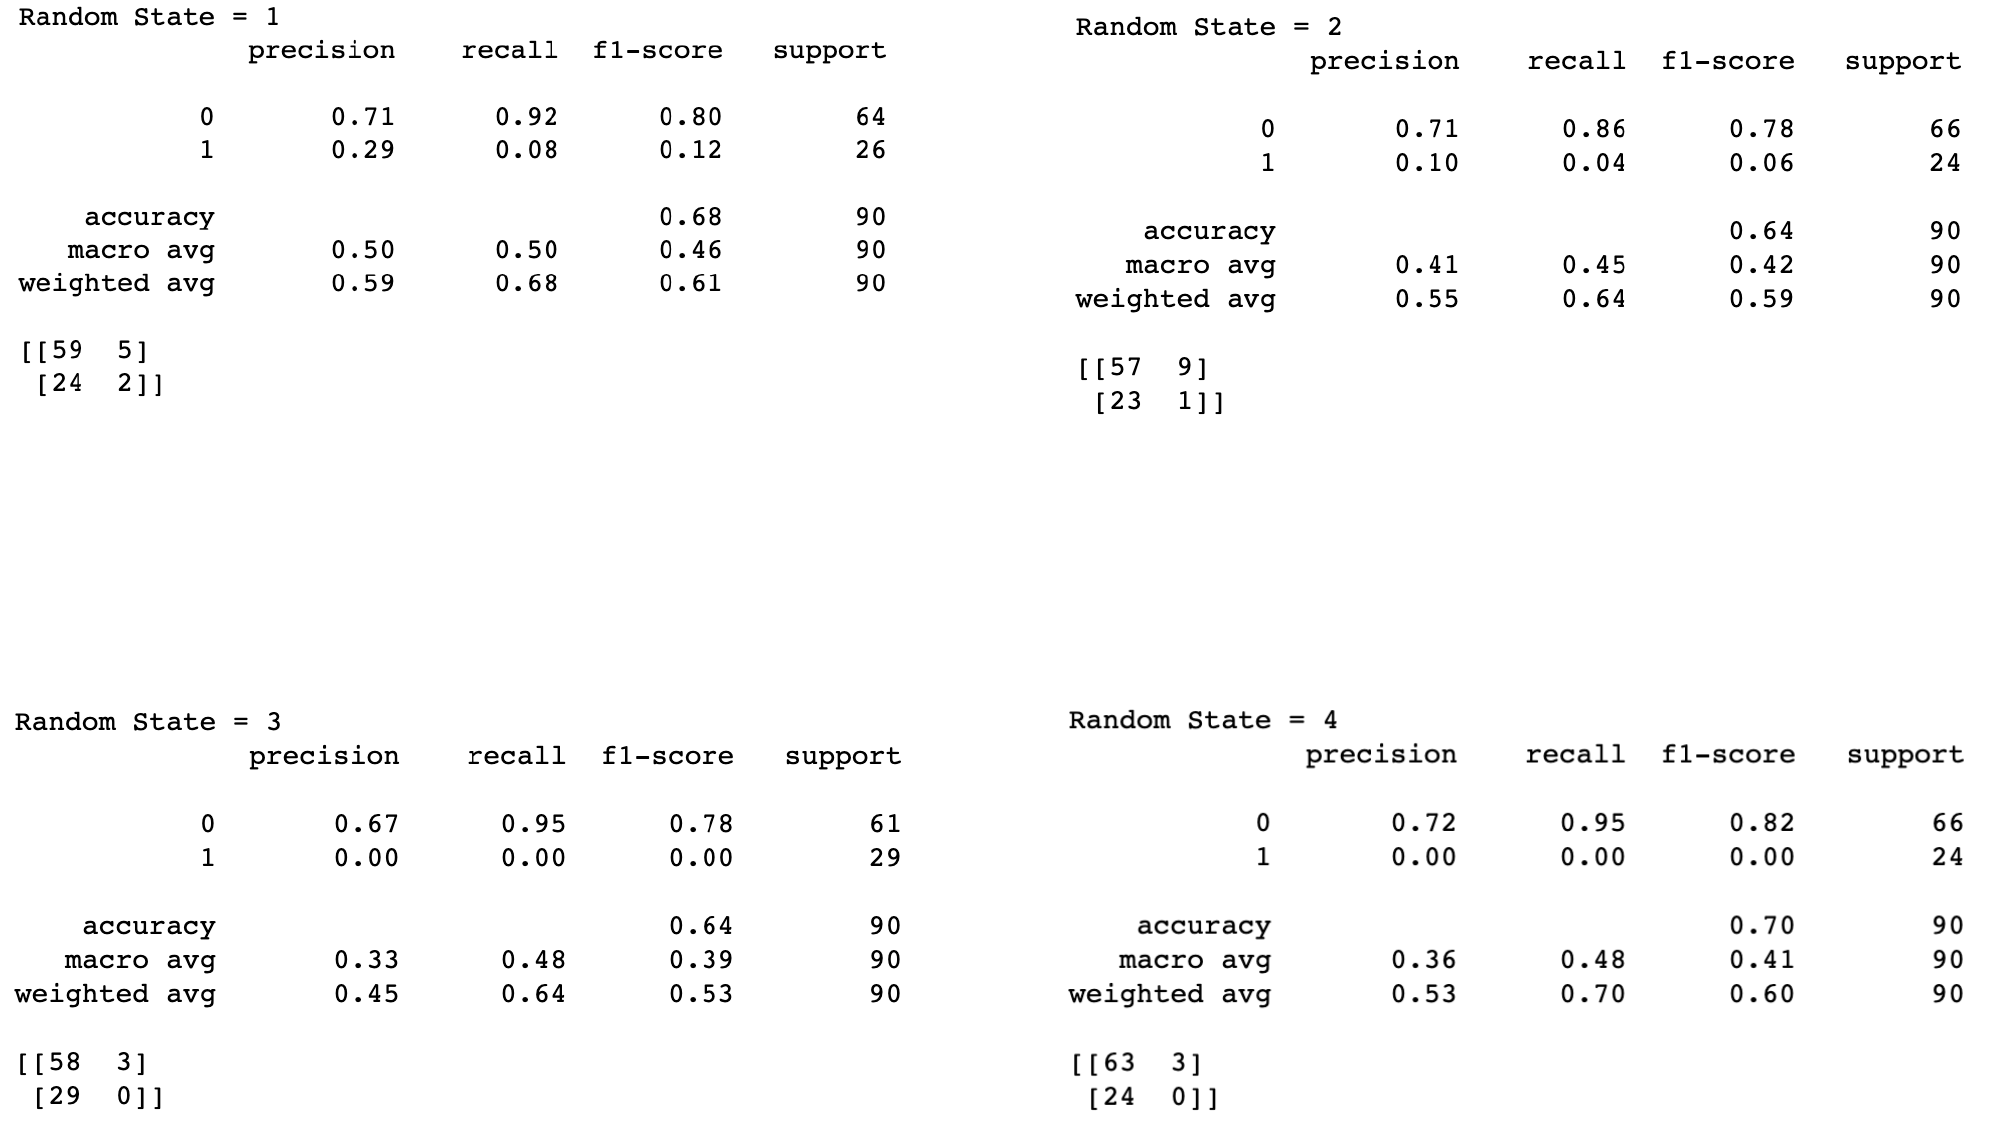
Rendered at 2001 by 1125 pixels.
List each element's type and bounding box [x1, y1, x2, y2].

picture [1053, 692, 2000, 1125]
picture [0, 0, 946, 414]
picture [0, 700, 946, 1125]
picture [1055, 0, 2000, 432]
